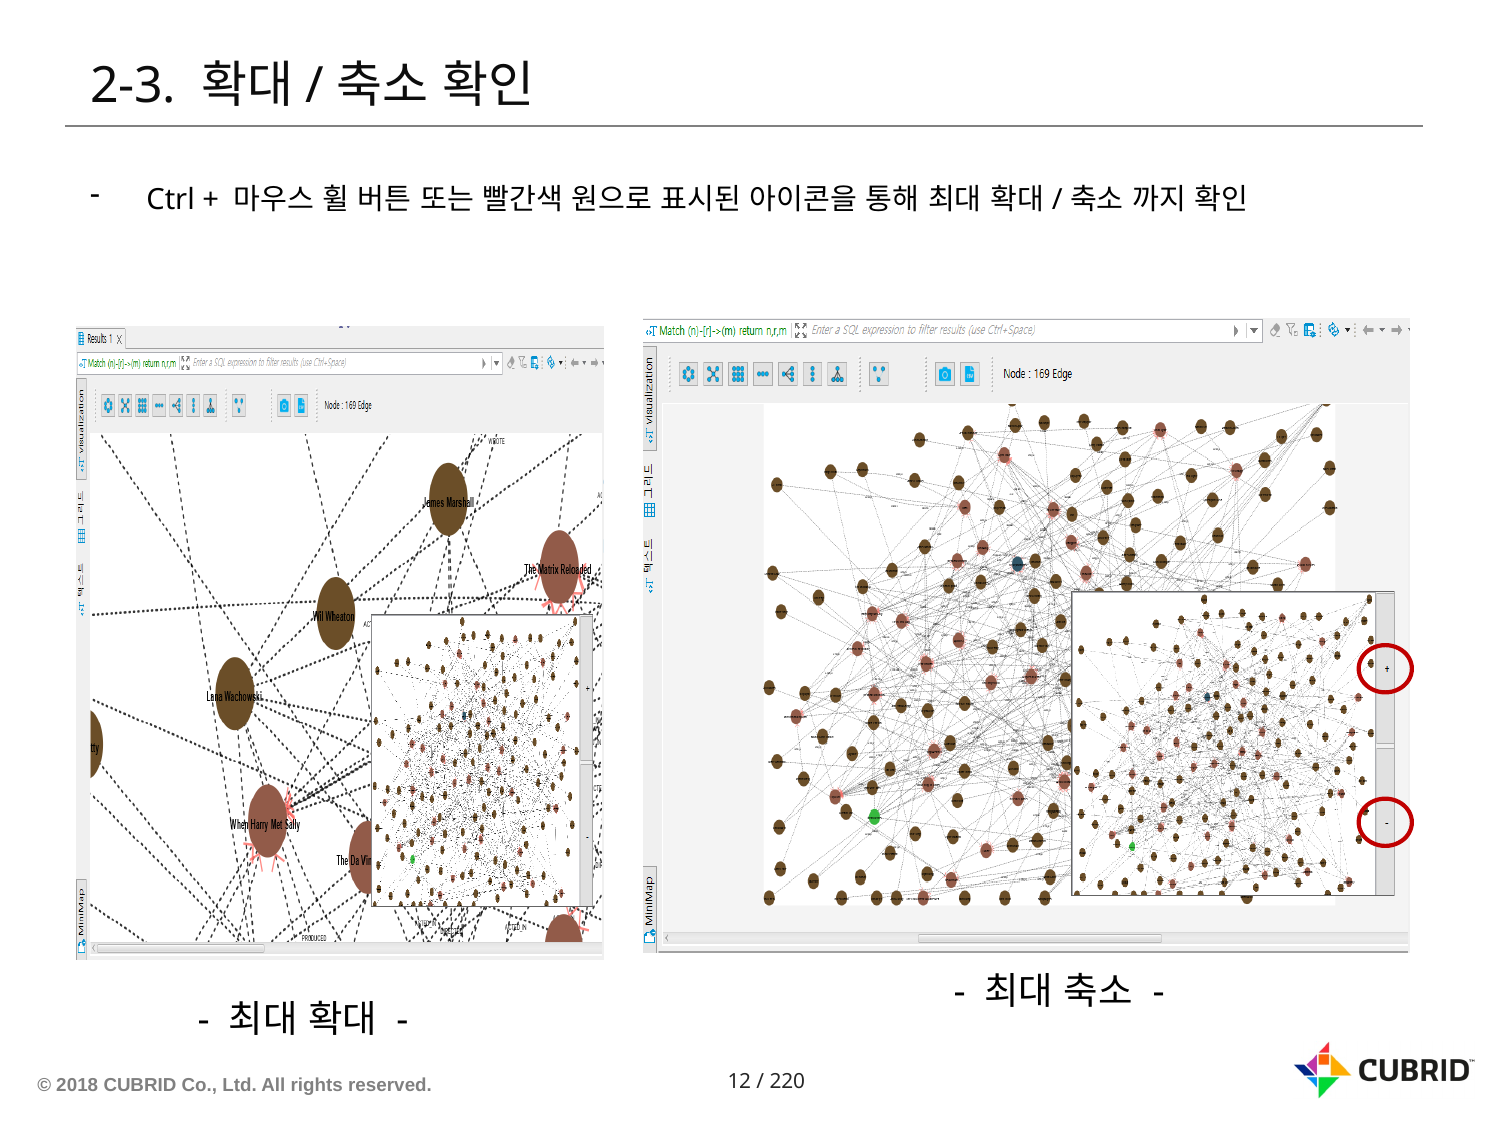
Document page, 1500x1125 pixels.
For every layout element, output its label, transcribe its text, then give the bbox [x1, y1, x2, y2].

picture [1293, 1041, 1475, 1099]
list Ctrl + 마우스 휠 버튼 또는 빨간색 원으로 표시된 아이콘을 통해 최대 확대/축소 까지 확인 [75, 172, 1425, 1005]
picture [643, 318, 1411, 953]
title 2-3. 확대/축소 확인 [75, 45, 1425, 126]
picture [76, 325, 604, 961]
picture [646, 934, 653, 941]
text_box - 최대 확대 - [183, 987, 502, 1048]
text_box - 최대 축소 - [938, 961, 1258, 1020]
